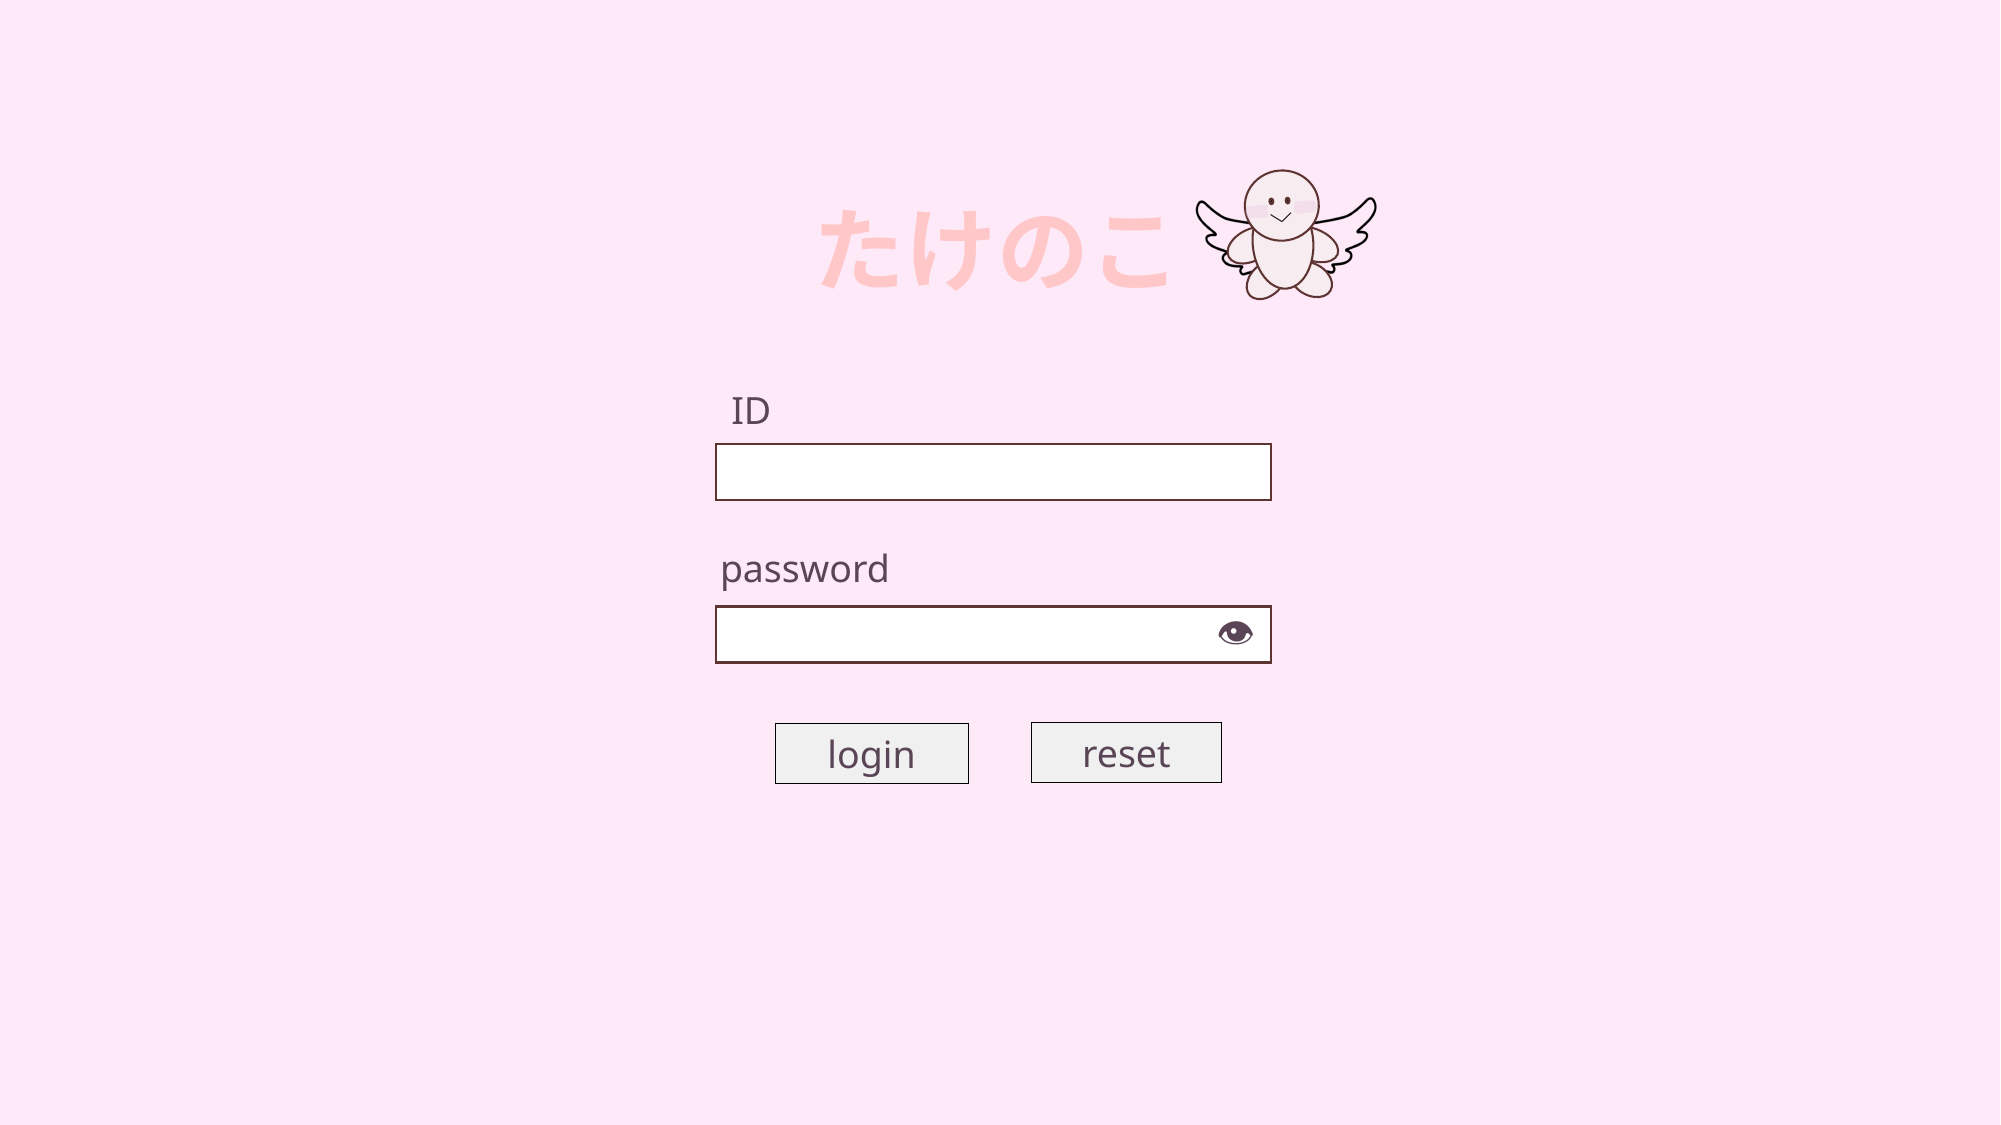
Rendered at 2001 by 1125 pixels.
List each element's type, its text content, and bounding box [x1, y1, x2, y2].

text_box たけのこ [707, 185, 1193, 311]
text_box password [705, 536, 1155, 597]
text_box [715, 605, 1272, 664]
text_box reset [1031, 722, 1222, 783]
text_box 👁 [1201, 601, 1299, 662]
text_box ID [716, 379, 1167, 440]
text_box login [775, 723, 969, 784]
text_box [715, 443, 1272, 501]
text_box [1193, 132, 1380, 341]
